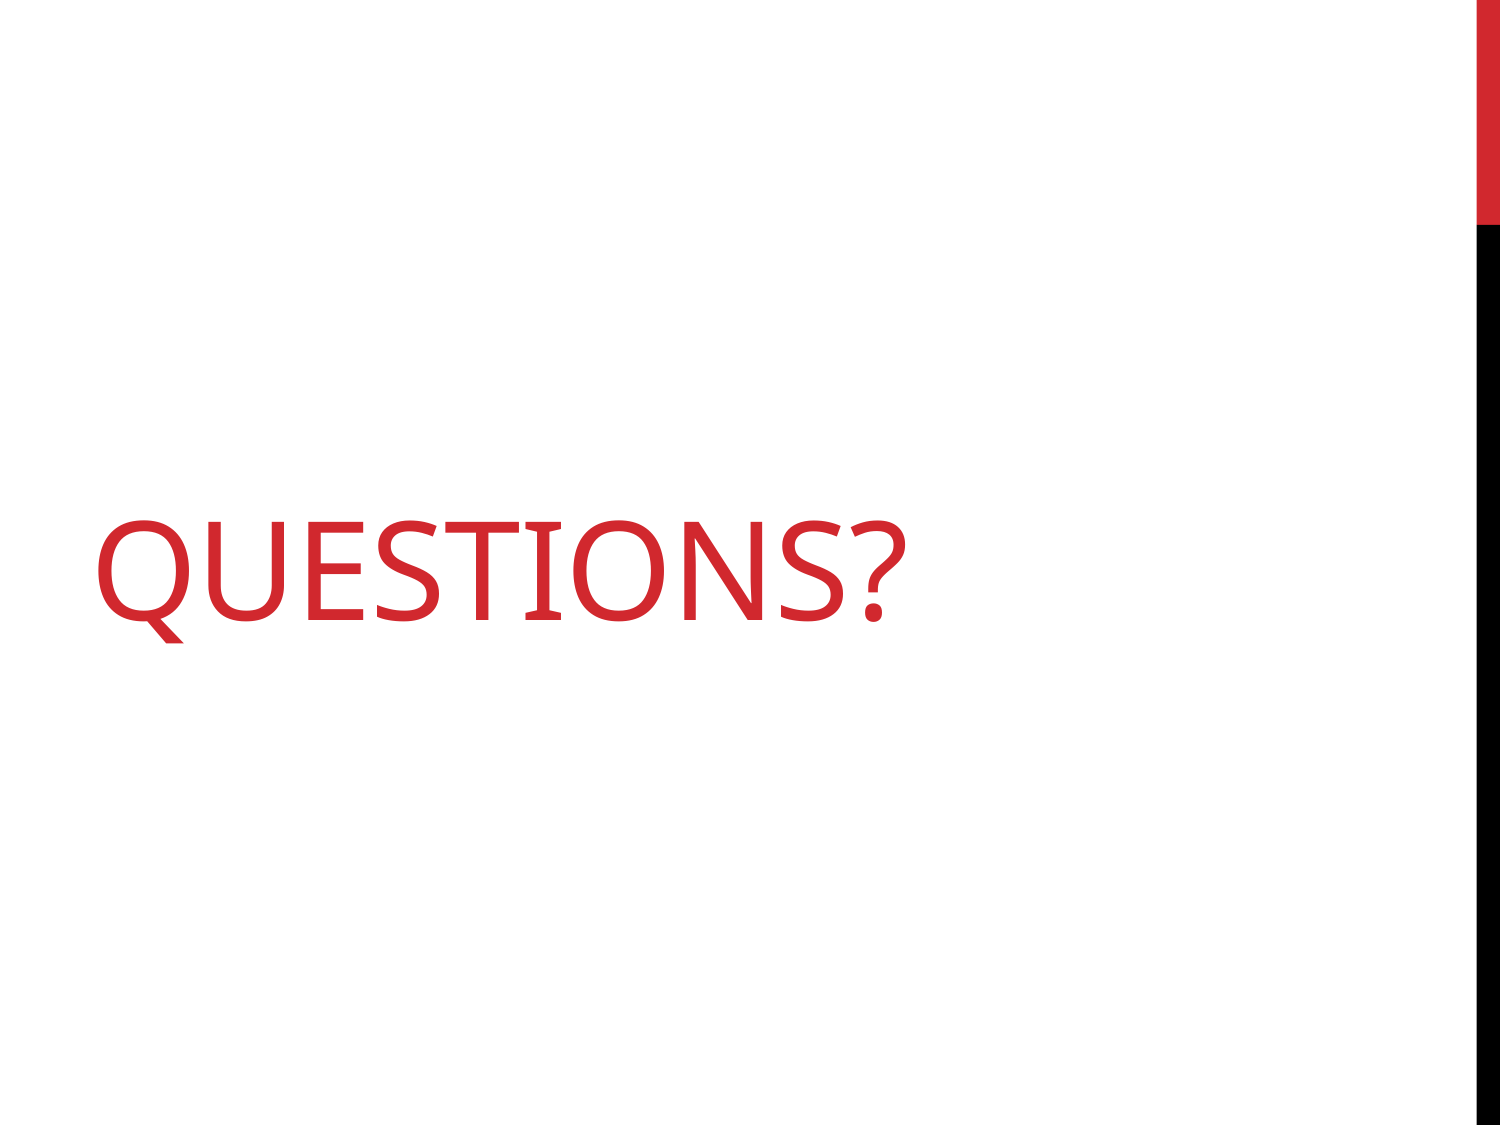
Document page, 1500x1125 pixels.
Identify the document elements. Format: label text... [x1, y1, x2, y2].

title Questions? [75, 468, 1425, 656]
